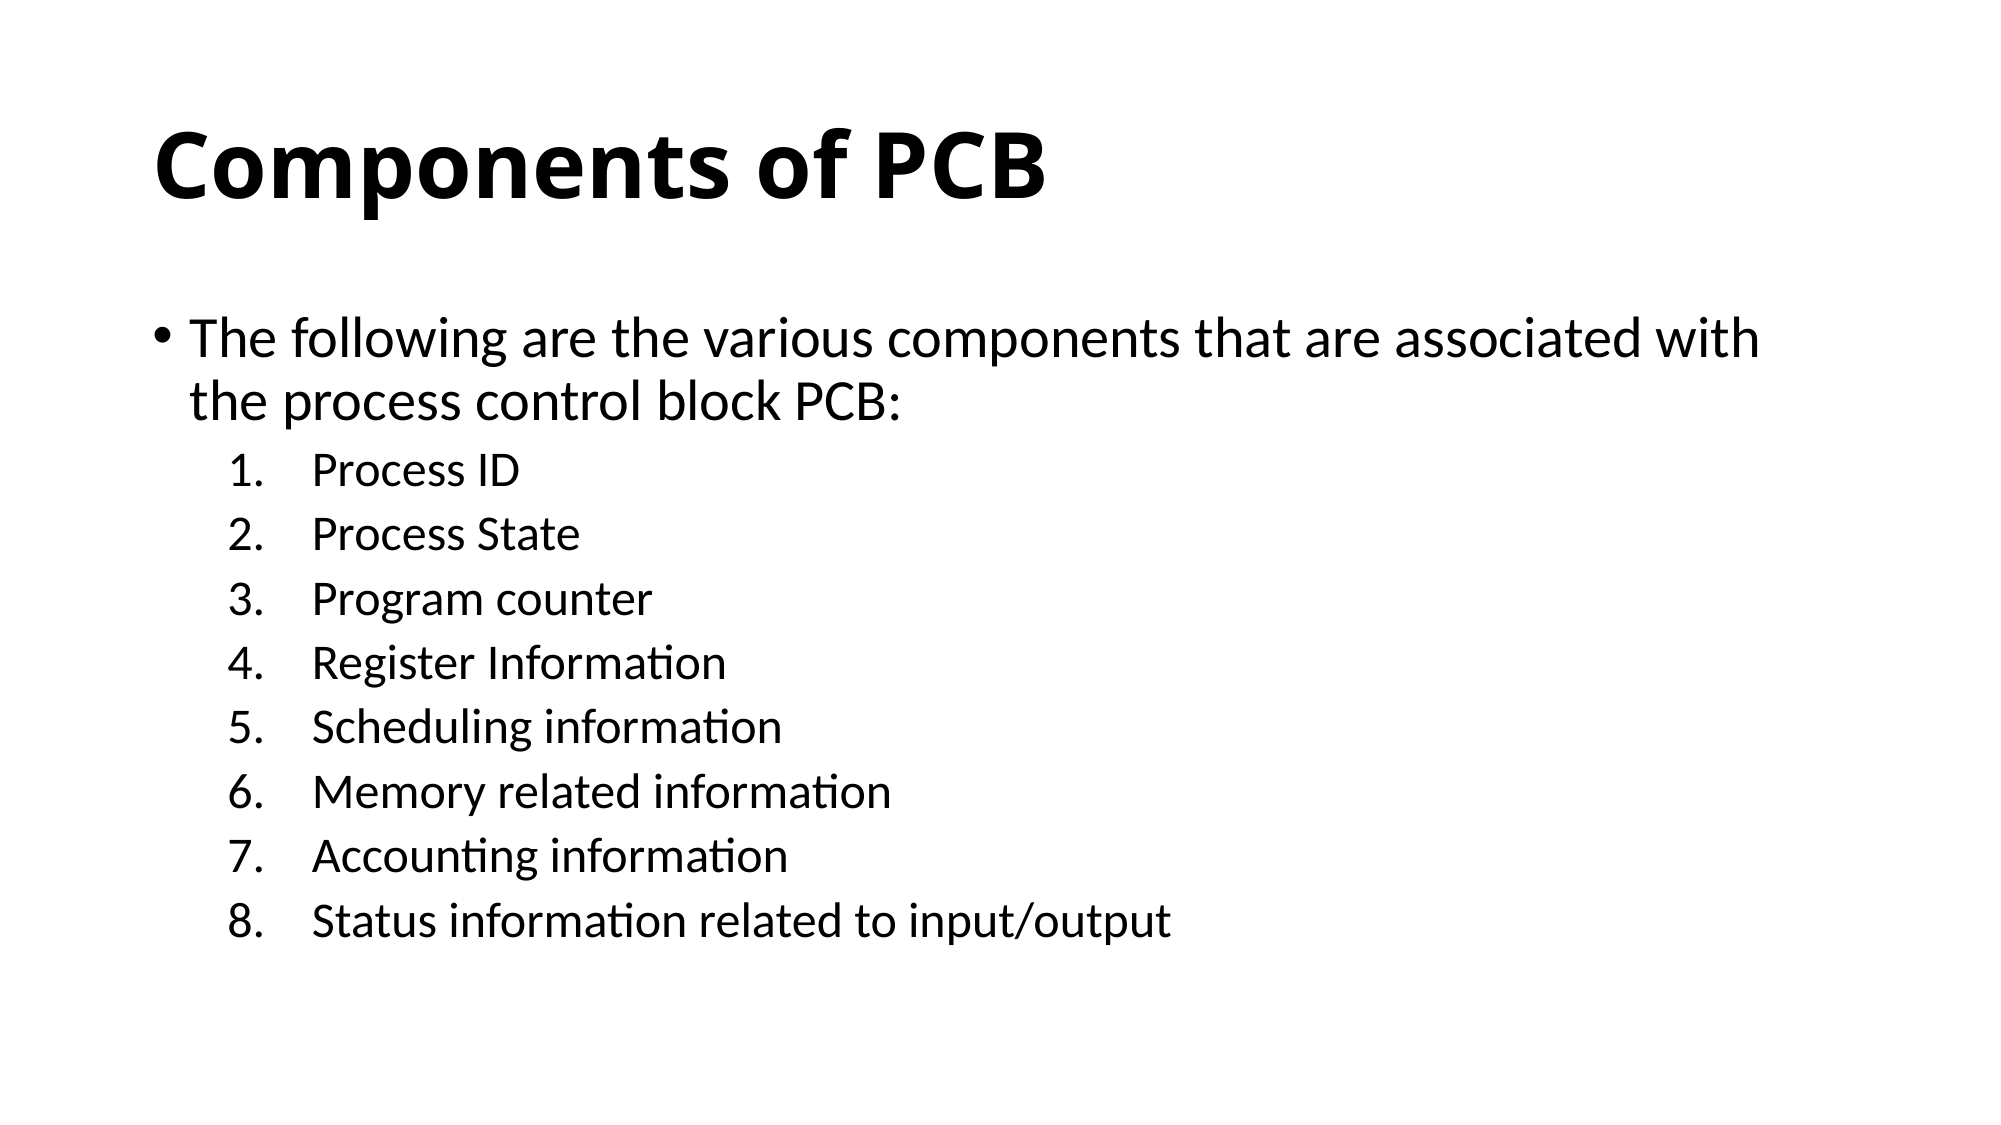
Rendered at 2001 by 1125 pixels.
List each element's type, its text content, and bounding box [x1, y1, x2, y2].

list The following are the various components that are associated with the process control block PCB: Process ID Process State Program counter Register Information Scheduling information Memory related information Accounting information Status information related to input/output [137, 299, 1863, 1014]
title Components of PCB [137, 59, 1863, 278]
